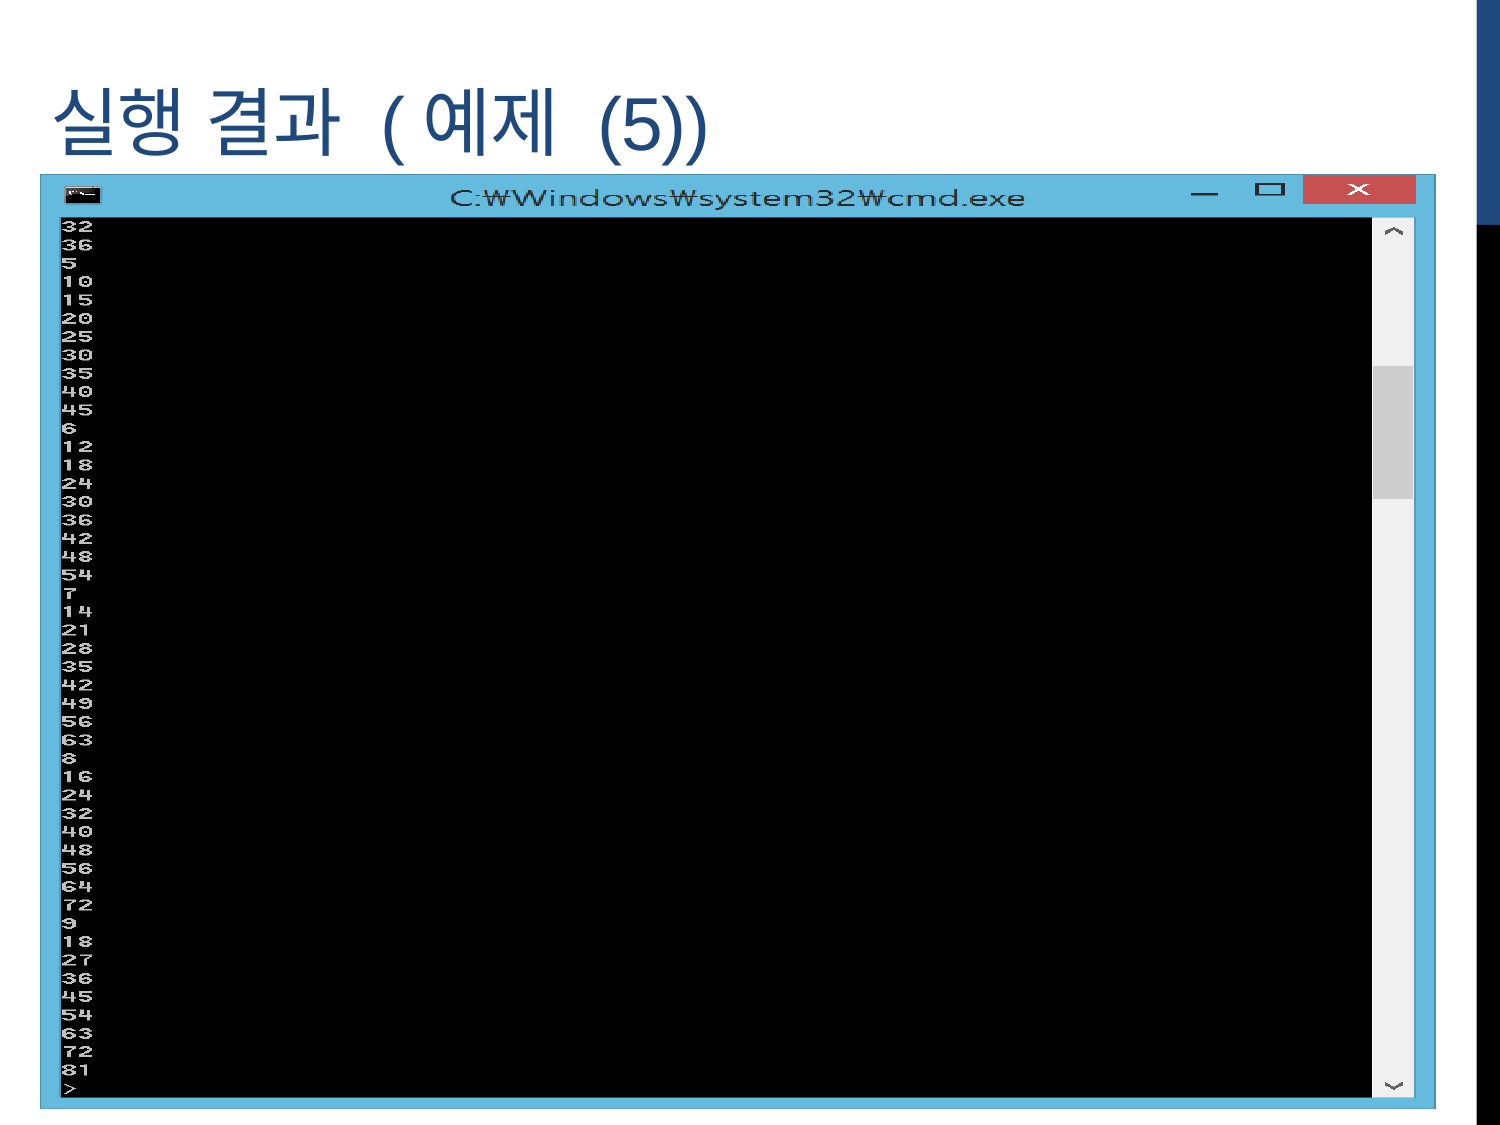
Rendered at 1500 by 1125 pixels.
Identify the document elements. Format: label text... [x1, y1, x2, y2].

text_box 실행 결과 (예제 (5)) [35, 42, 1465, 174]
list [39, 173, 1436, 1110]
